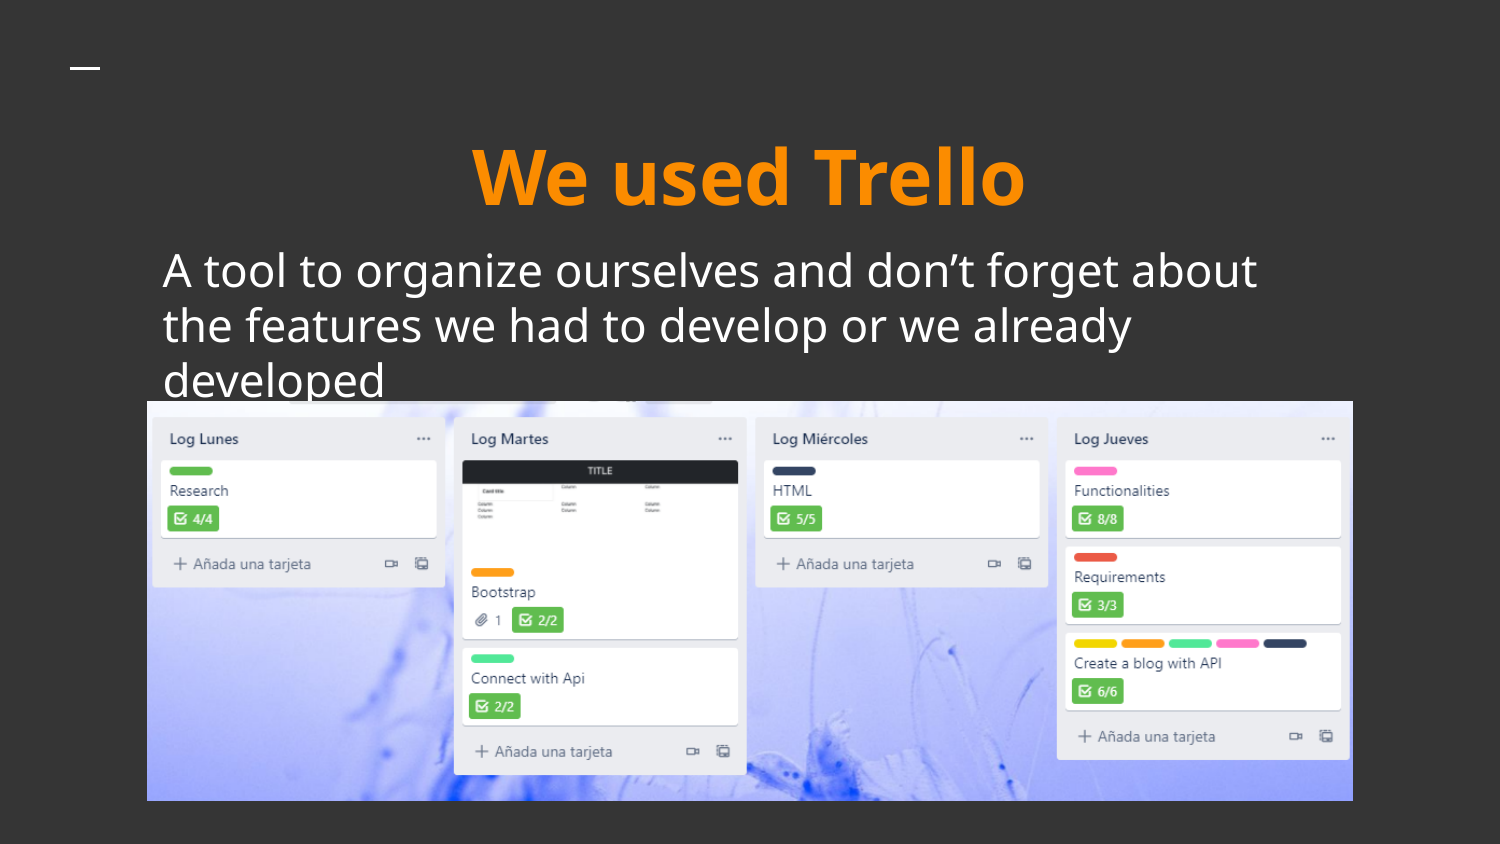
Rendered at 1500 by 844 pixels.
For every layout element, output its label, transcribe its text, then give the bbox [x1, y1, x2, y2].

picture [147, 401, 1353, 801]
title We used Trello A tool to organize ourselves and don’t forget about the features we had to develop or we already developed [147, 113, 1353, 392]
